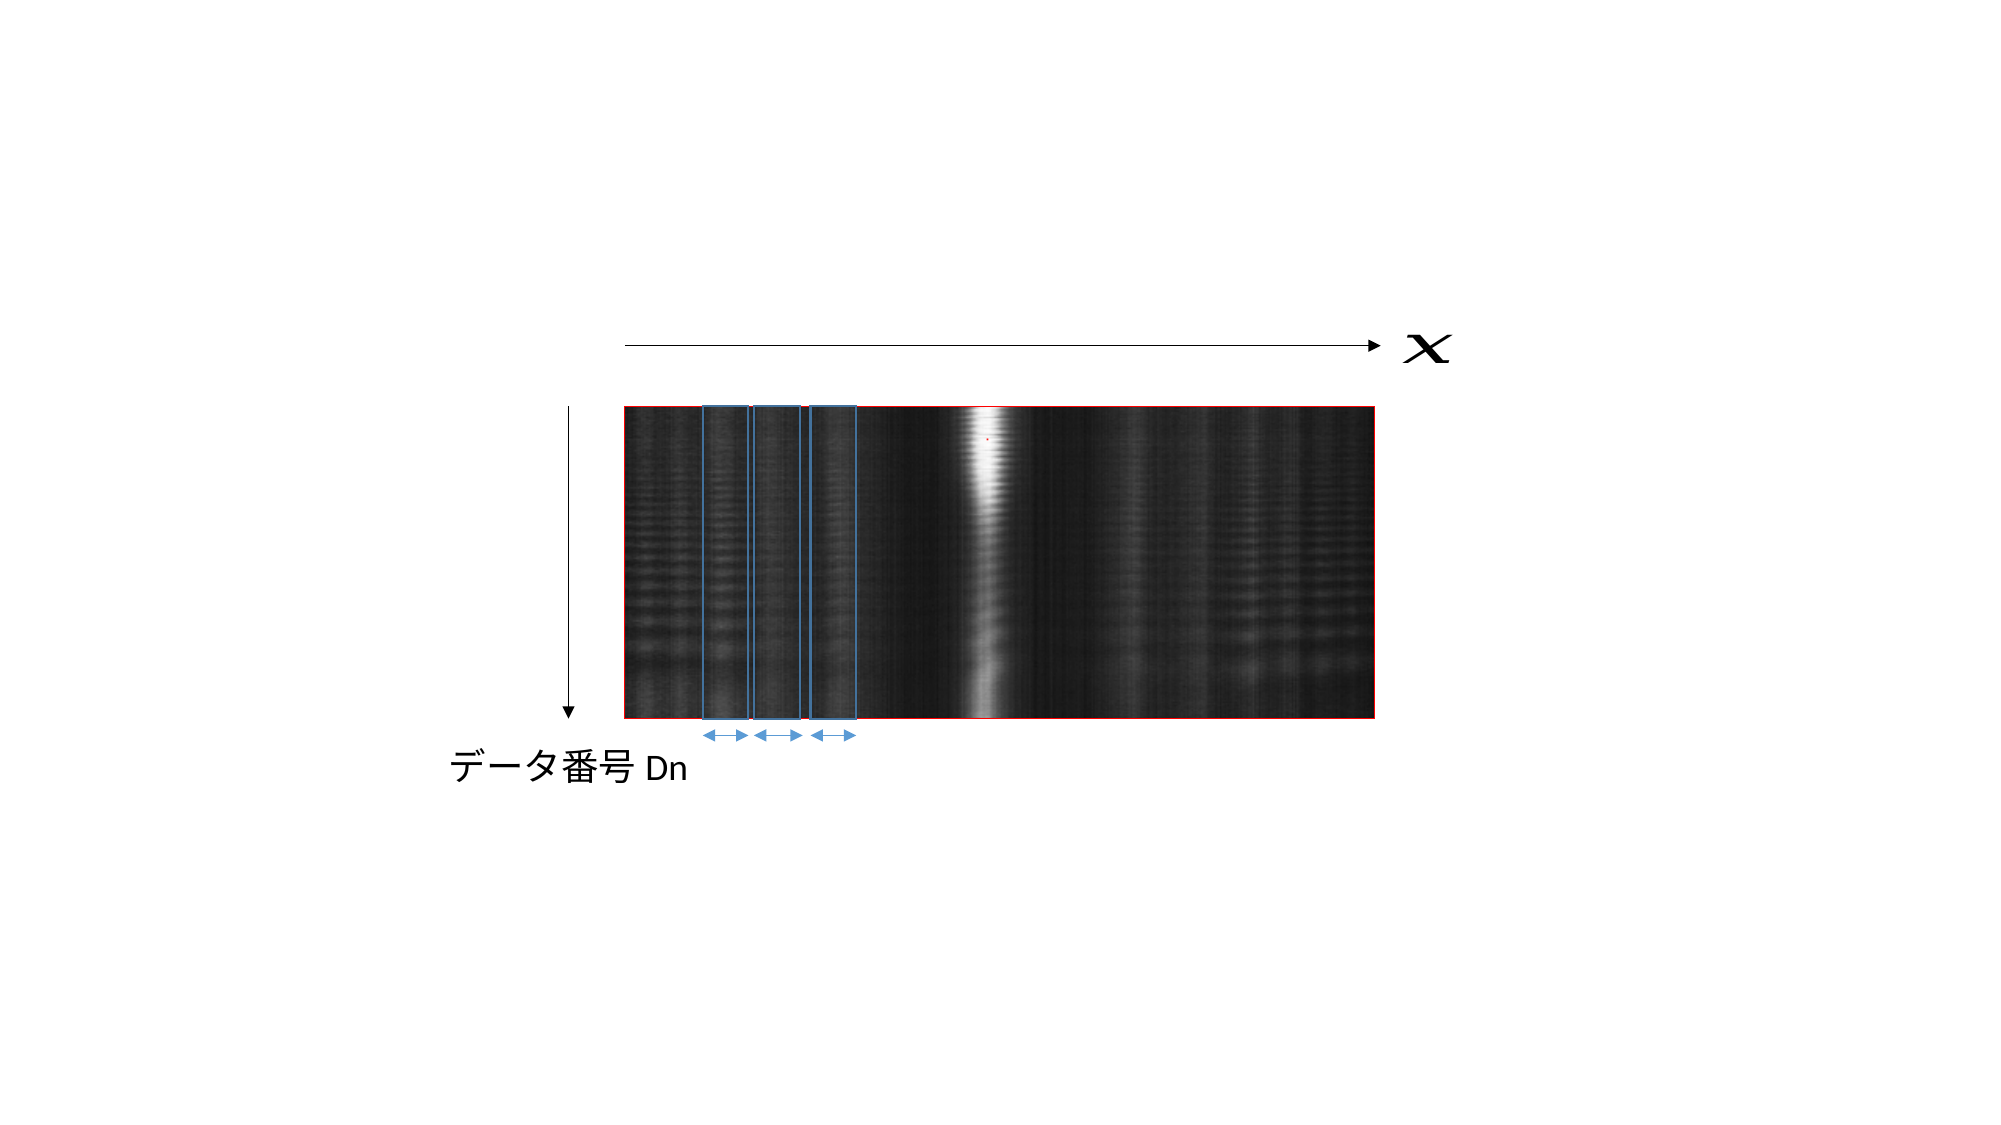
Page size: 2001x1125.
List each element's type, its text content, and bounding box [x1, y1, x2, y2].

picture [624, 406, 1375, 719]
text_box データ番号Dn [434, 735, 703, 796]
